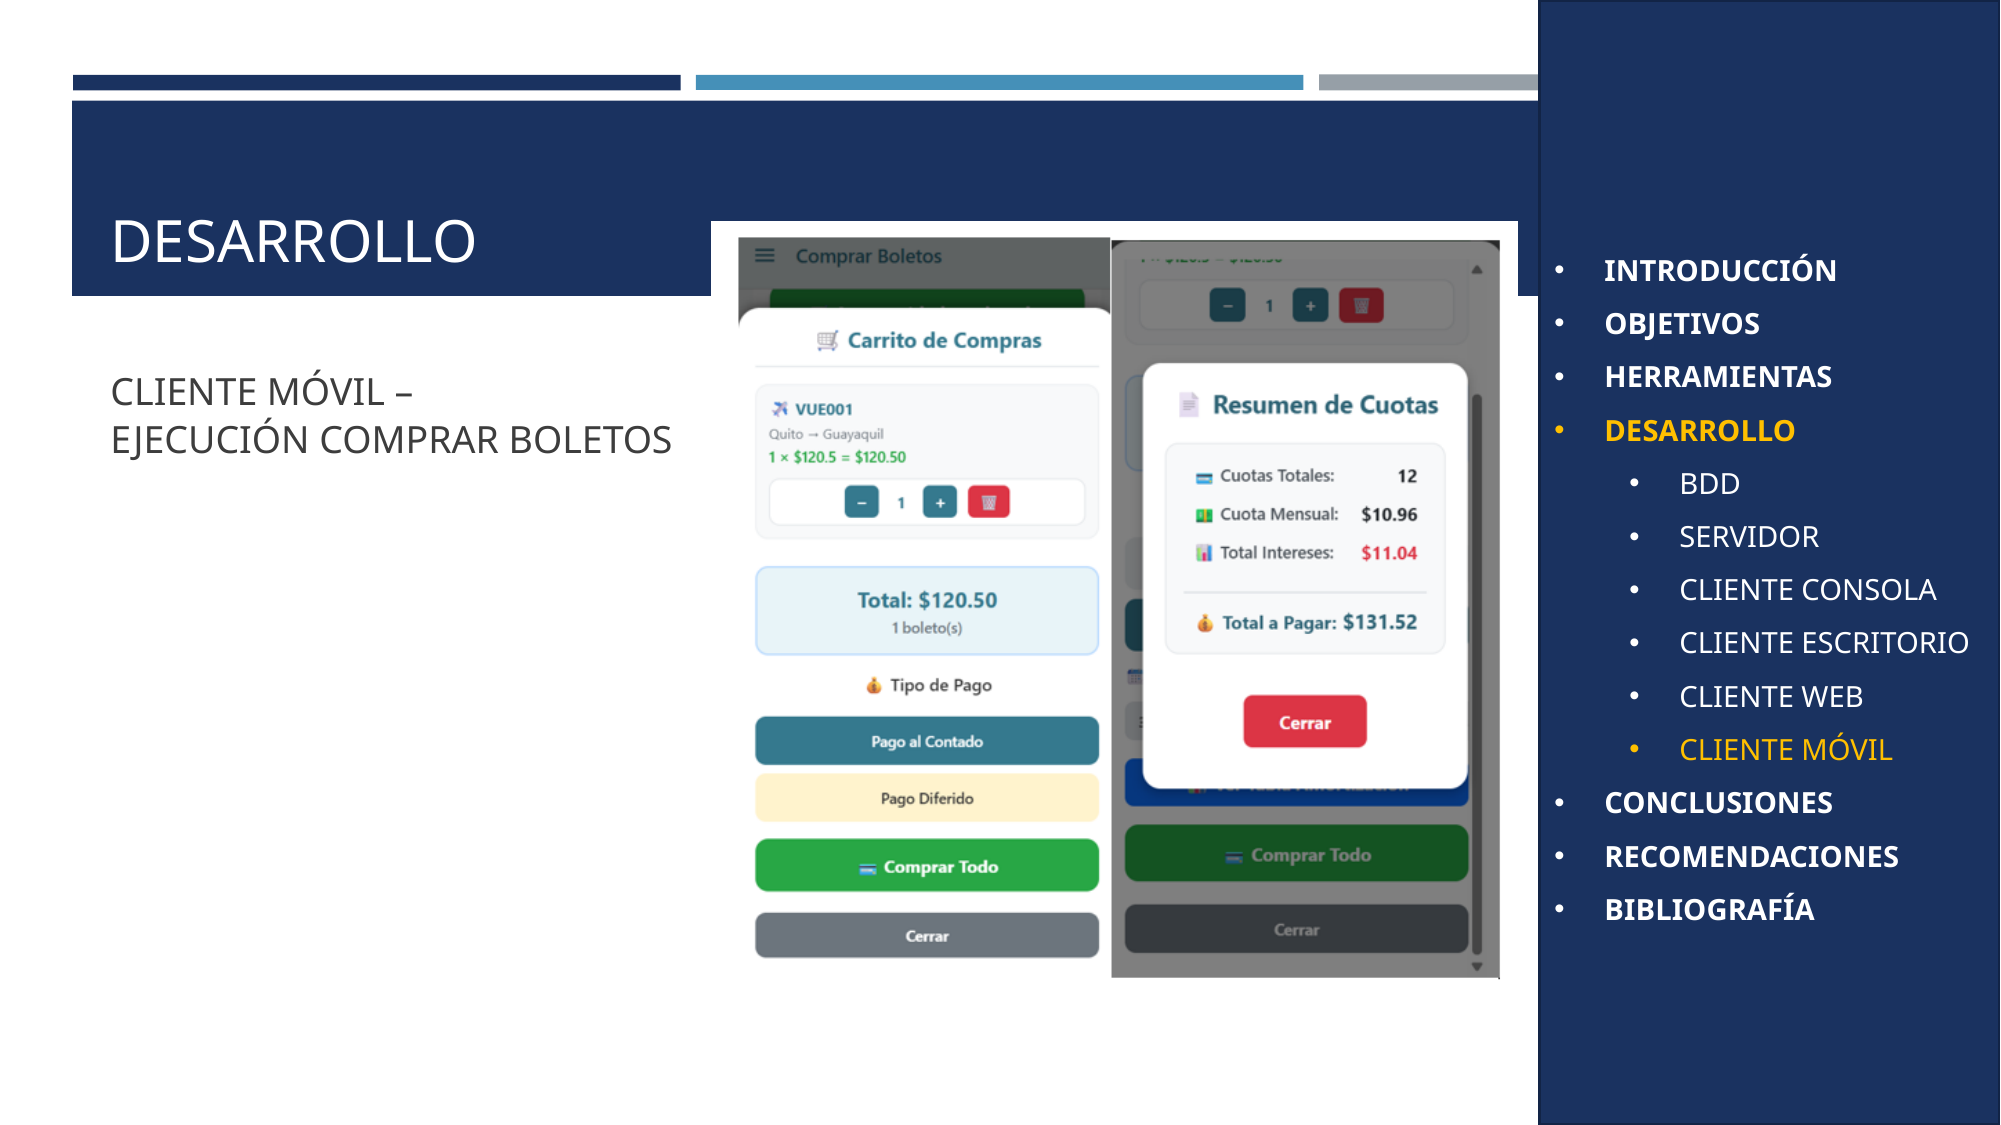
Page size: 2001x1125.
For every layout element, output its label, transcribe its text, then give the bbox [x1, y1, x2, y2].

list CLIENTE MÓVIL – EJECUCIÓN COMPRAR BOLETOS [95, 357, 712, 1058]
text_box INTRODUCCIÓN OBJETIVOS HERRAMIENTAS DESARROLLO BDD SERVIDOR CLIENTE CONSOLA CLIENTE ESCRITORIO CLIENTE WEB CLIENTE MÓVIL CONCLUSIONES RECOMENDACIONES BIBLIOGRAFÍA [1539, 0, 2000, 1125]
title DESARROLLO [95, 115, 1539, 282]
picture [711, 221, 1518, 989]
